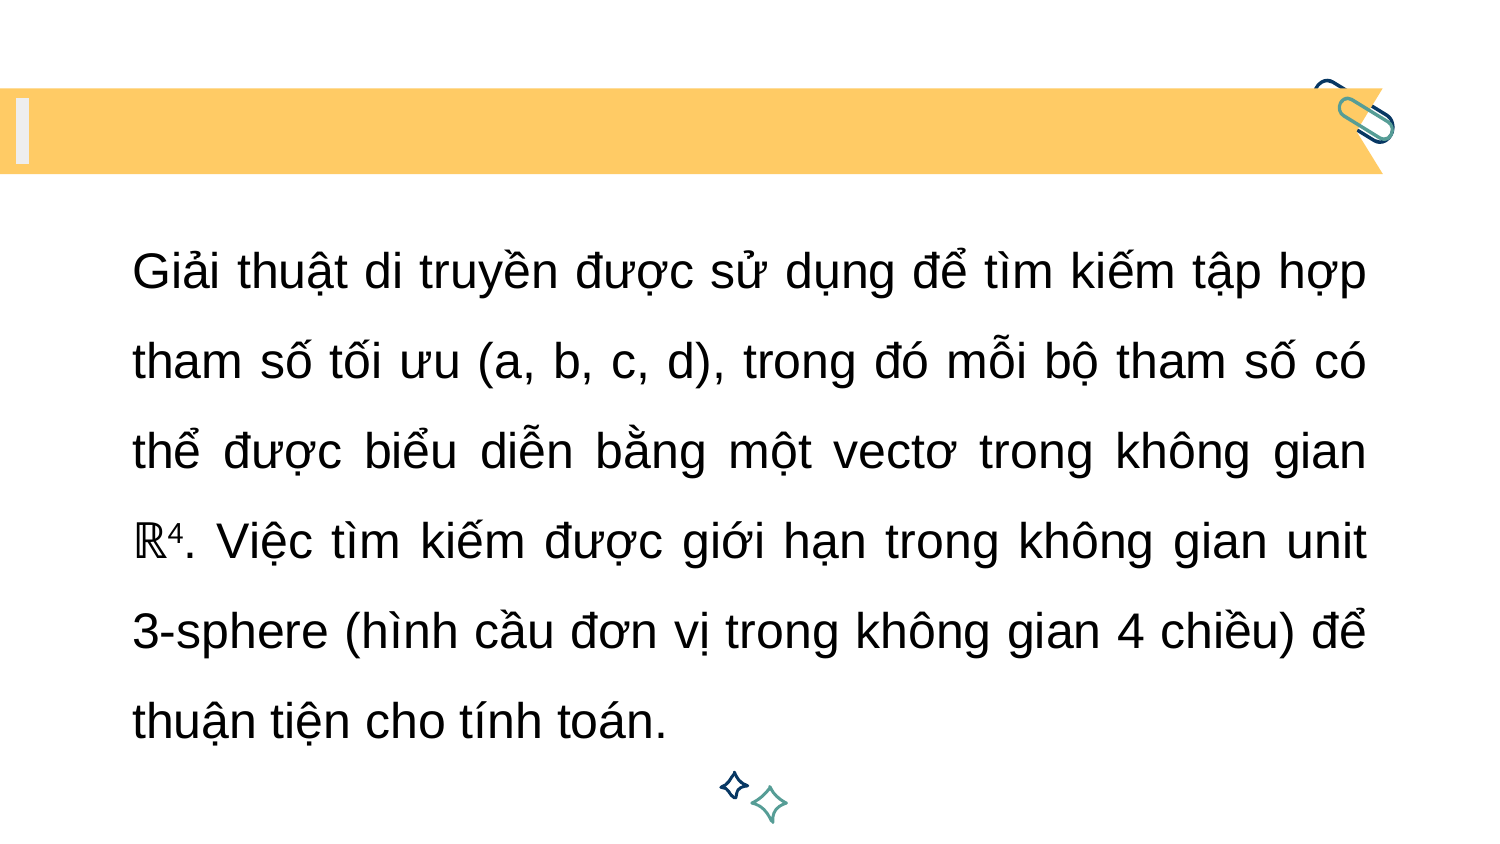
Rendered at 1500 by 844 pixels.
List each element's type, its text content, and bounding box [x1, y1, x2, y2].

subtitle Giải thuật di truyền được sử dụng để tìm kiếm tập hợp tham số tối ưu (a, b, c, d), trong đó mỗi bộ tham số có thể được biểu diễn bằng một vectơ trong không gian ℝ4. Việc tìm kiếm được giới hạn trong không gian unit 3-sphere (hình cầu đơn vị trong không gian 4 chiều) để thuận tiện cho tính toán. [116, 193, 1383, 755]
